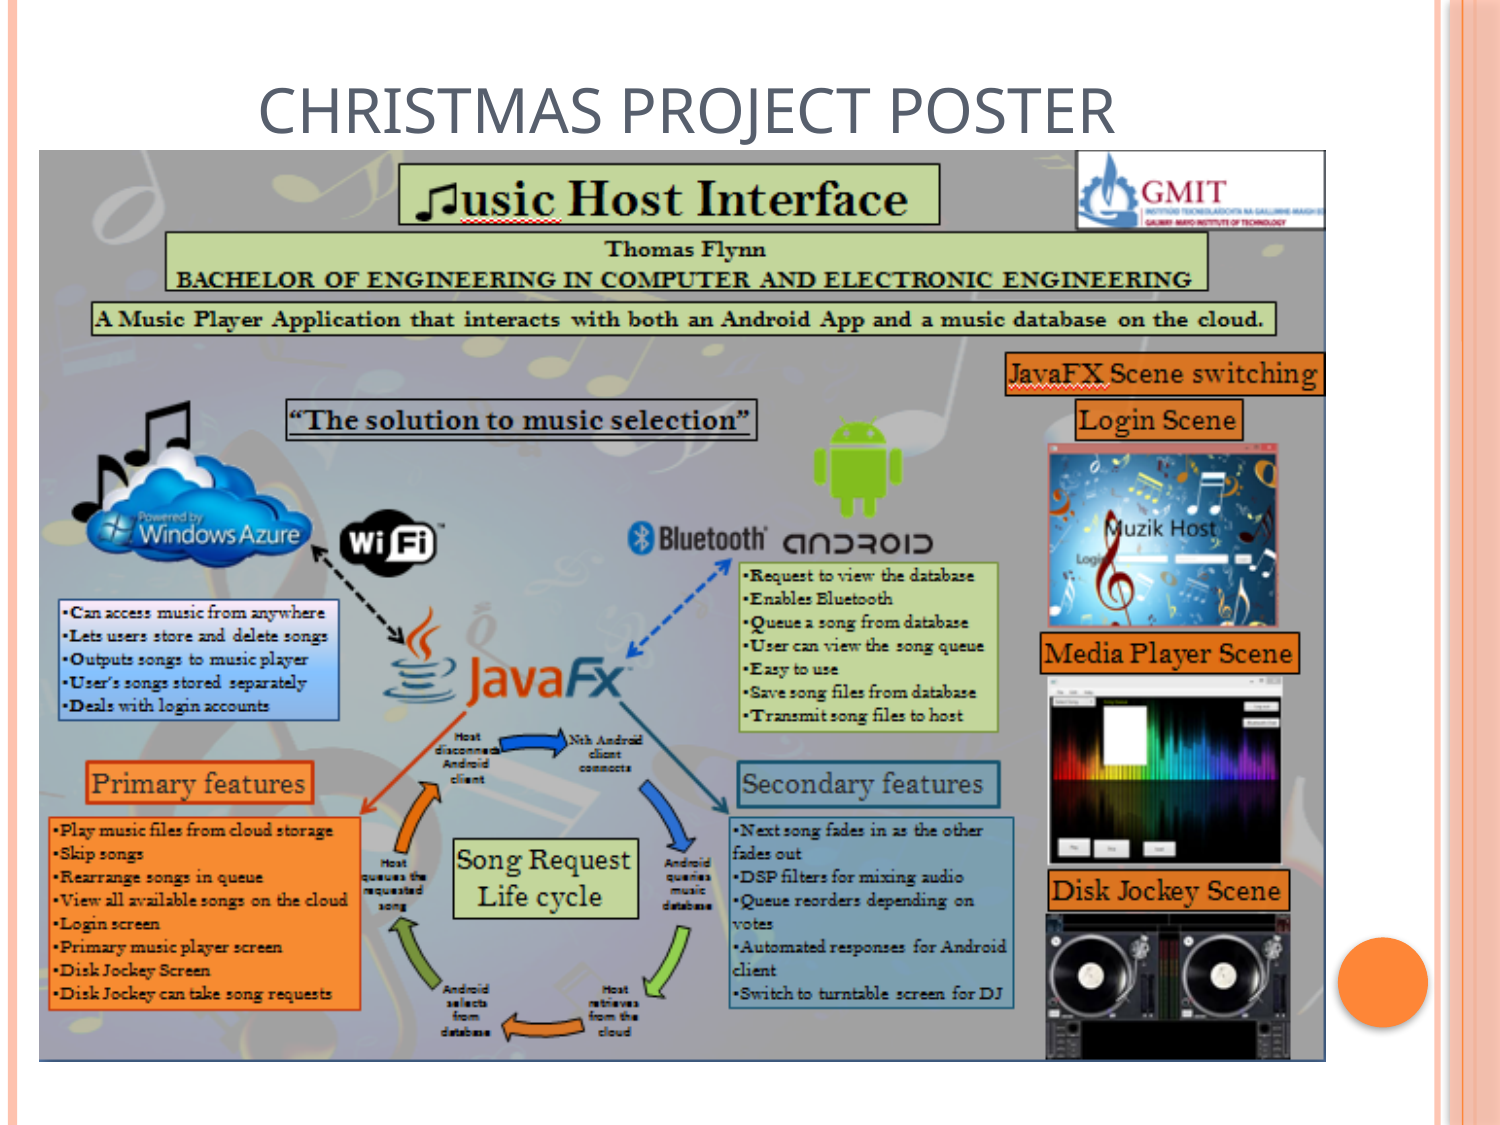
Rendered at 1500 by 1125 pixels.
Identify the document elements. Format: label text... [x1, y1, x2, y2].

picture [38, 150, 1327, 1063]
title Christmas Project Poster [75, 0, 1300, 147]
